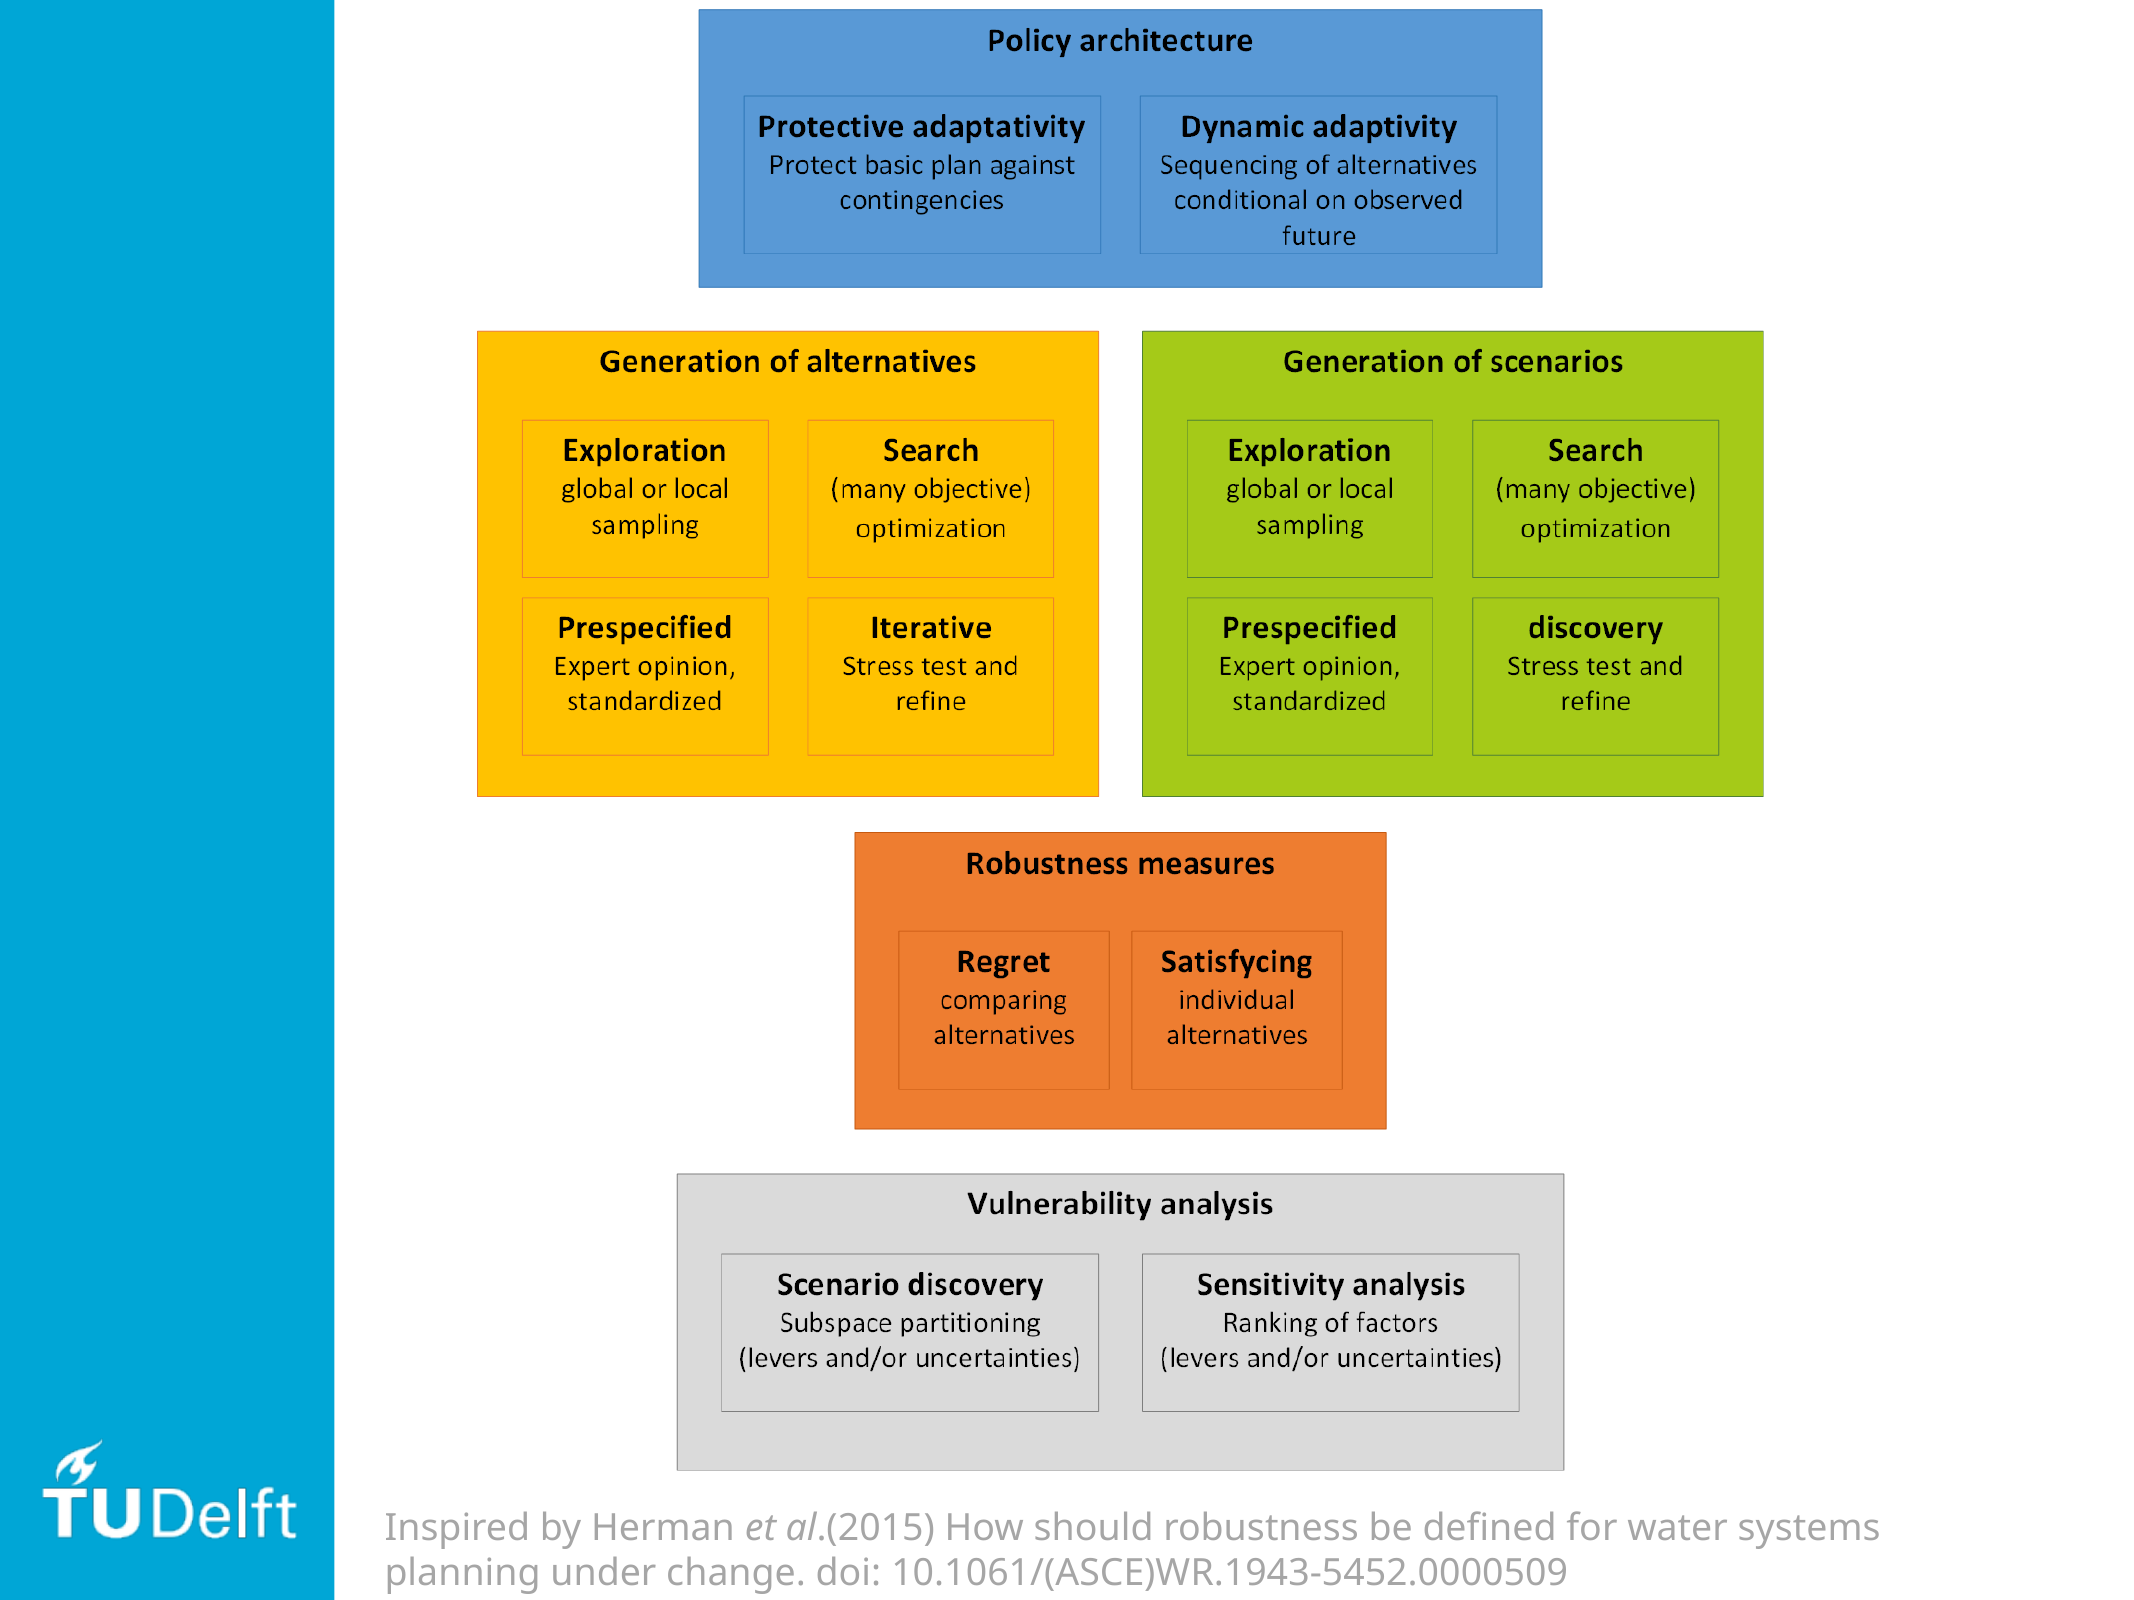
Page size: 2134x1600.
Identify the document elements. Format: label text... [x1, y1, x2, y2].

text_box Inspired by Herman et al.(2015) How should robustness be defined for water systems planning under change. doi: 10.1061/(ASCE)WR.1943-5452.0000509 [369, 1495, 1929, 1600]
picture [475, 8, 1764, 1472]
